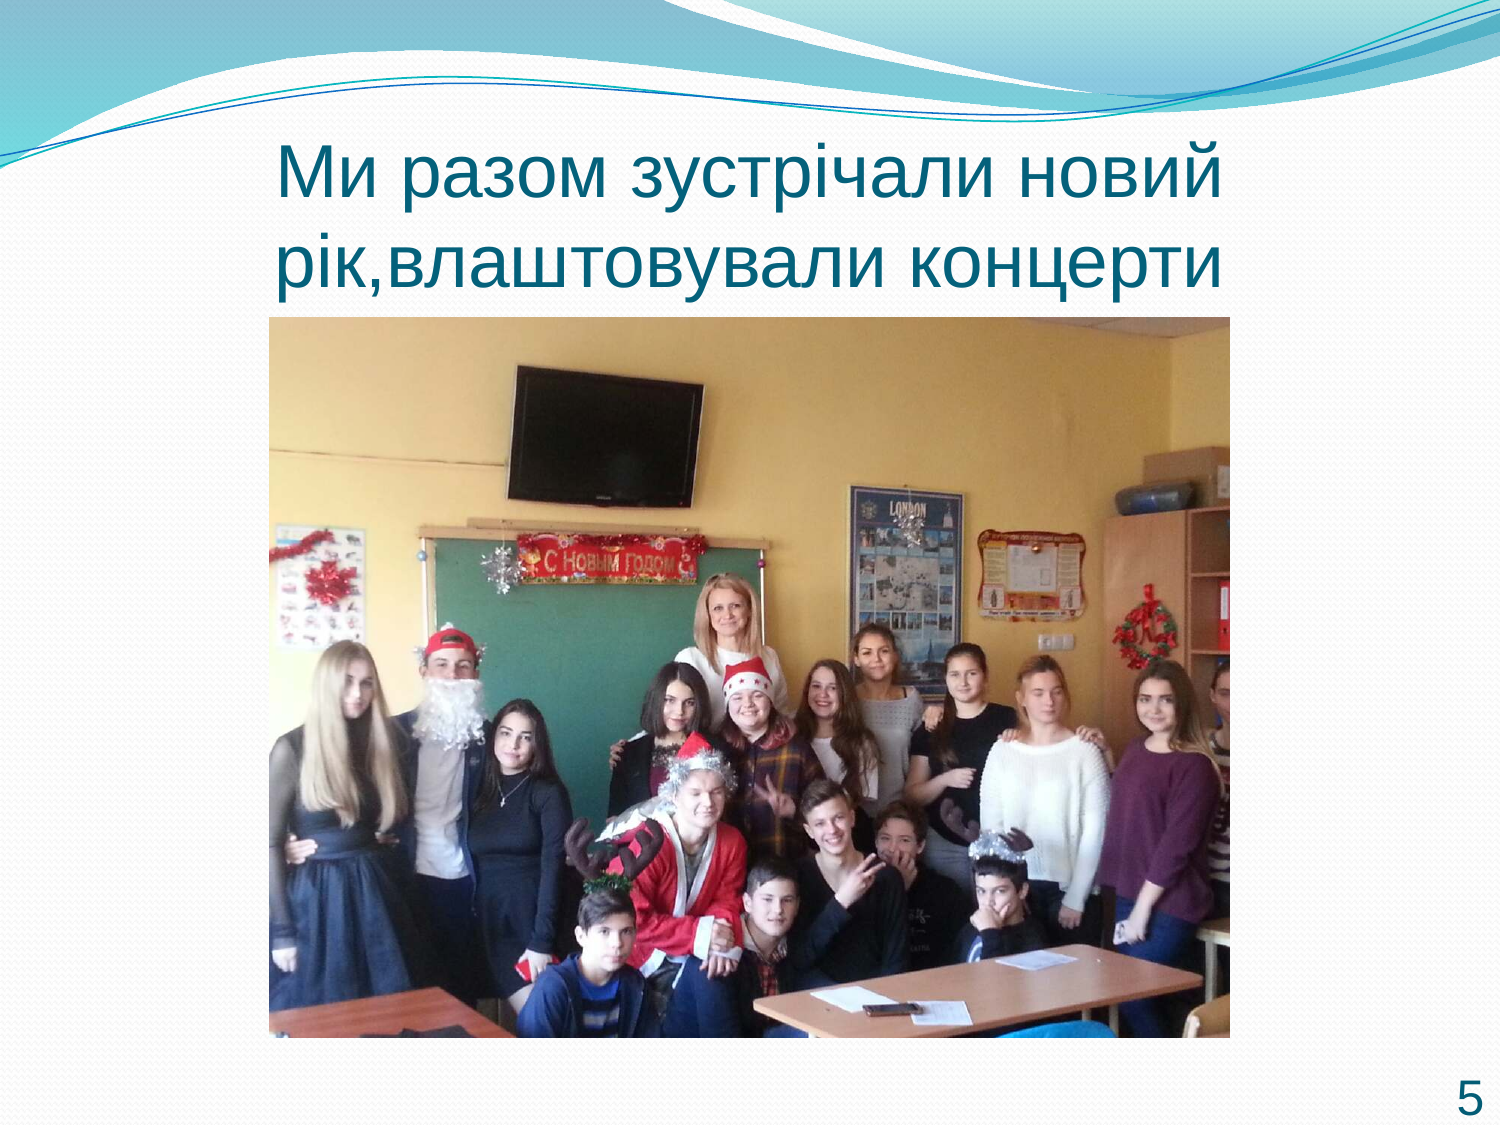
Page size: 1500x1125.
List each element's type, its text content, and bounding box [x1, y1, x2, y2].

slide_number 5 [1441, 1046, 1500, 1125]
title Ми разом зустрічали новий рік,влаштовували концерти [75, 115, 1425, 303]
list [269, 317, 1231, 1038]
